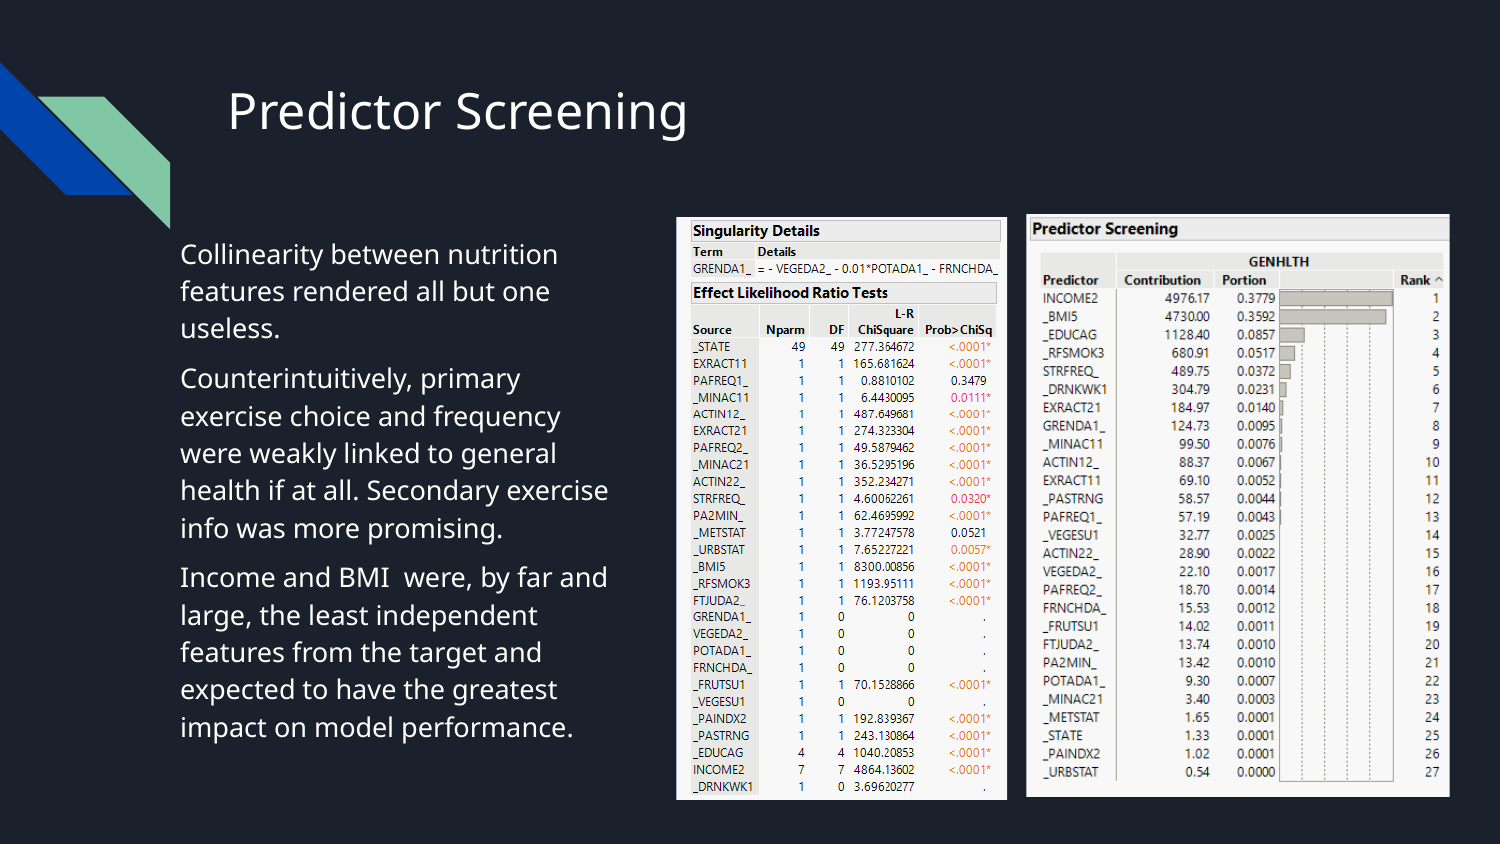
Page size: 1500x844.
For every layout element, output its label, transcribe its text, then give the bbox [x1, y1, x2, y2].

picture [1026, 214, 1450, 797]
list Collinearity between nutrition features rendered all but one useless. Counterintuitively, primary exercise choice and frequency were weakly linked to general health if at all. Secondary exercise info was more promising. Income and BMI were, by far and large, the least independent features from the target and expected to have the greatest impact on model performance. [141, 217, 642, 797]
title Predictor Screening [212, 64, 1368, 215]
picture [676, 216, 1008, 800]
